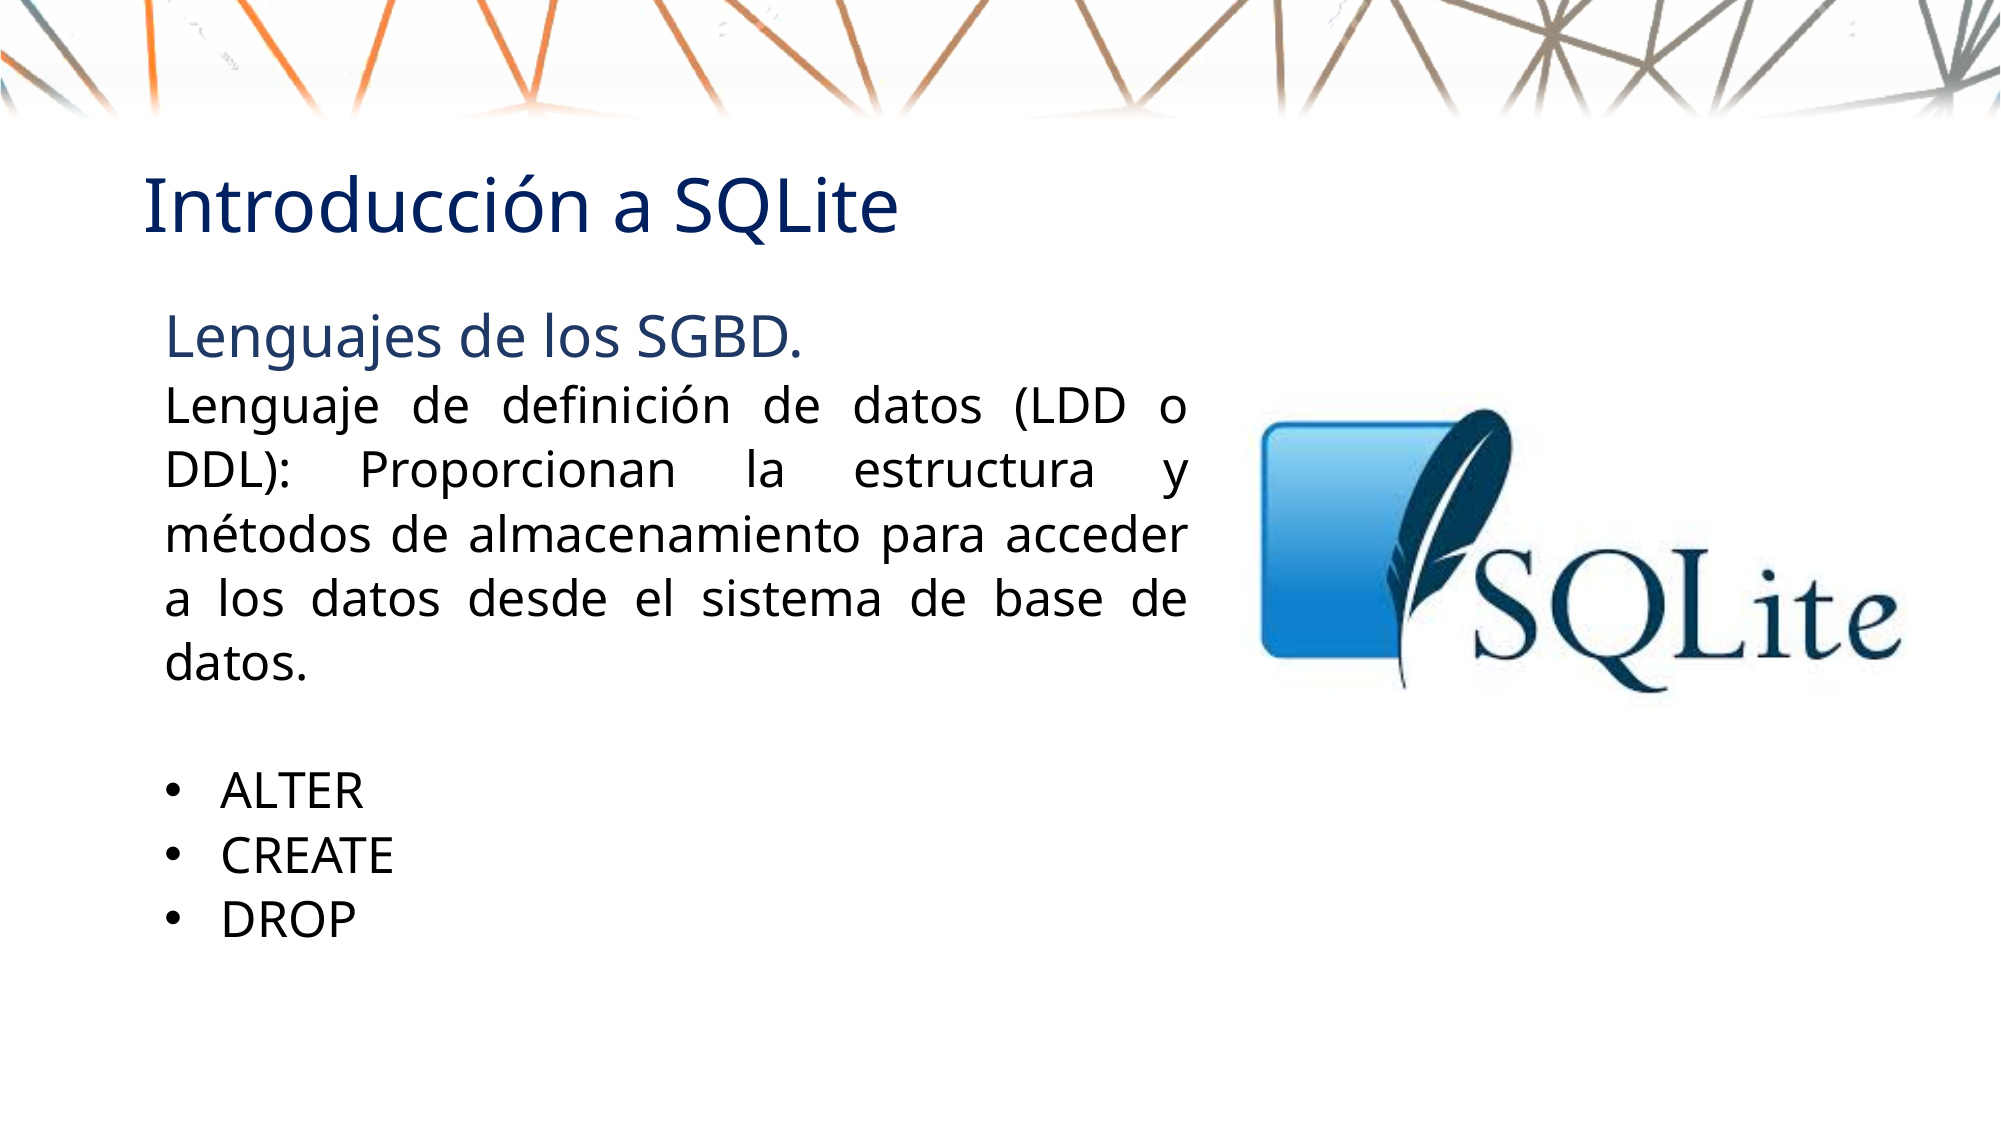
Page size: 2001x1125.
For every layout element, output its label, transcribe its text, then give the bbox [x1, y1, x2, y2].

picture [1244, 392, 1920, 712]
picture [0, 0, 2000, 119]
text_box Introducción a SQLite [109, 160, 2000, 510]
text_box Lenguajes de los SGBD. Lenguaje de definición de datos (LDD o DDL): Proporcionan la estructura y métodos de almacenamiento para acceder a los datos desde el sistema de base de datos. ALTER CREATE DROP [149, 510, 1205, 1083]
